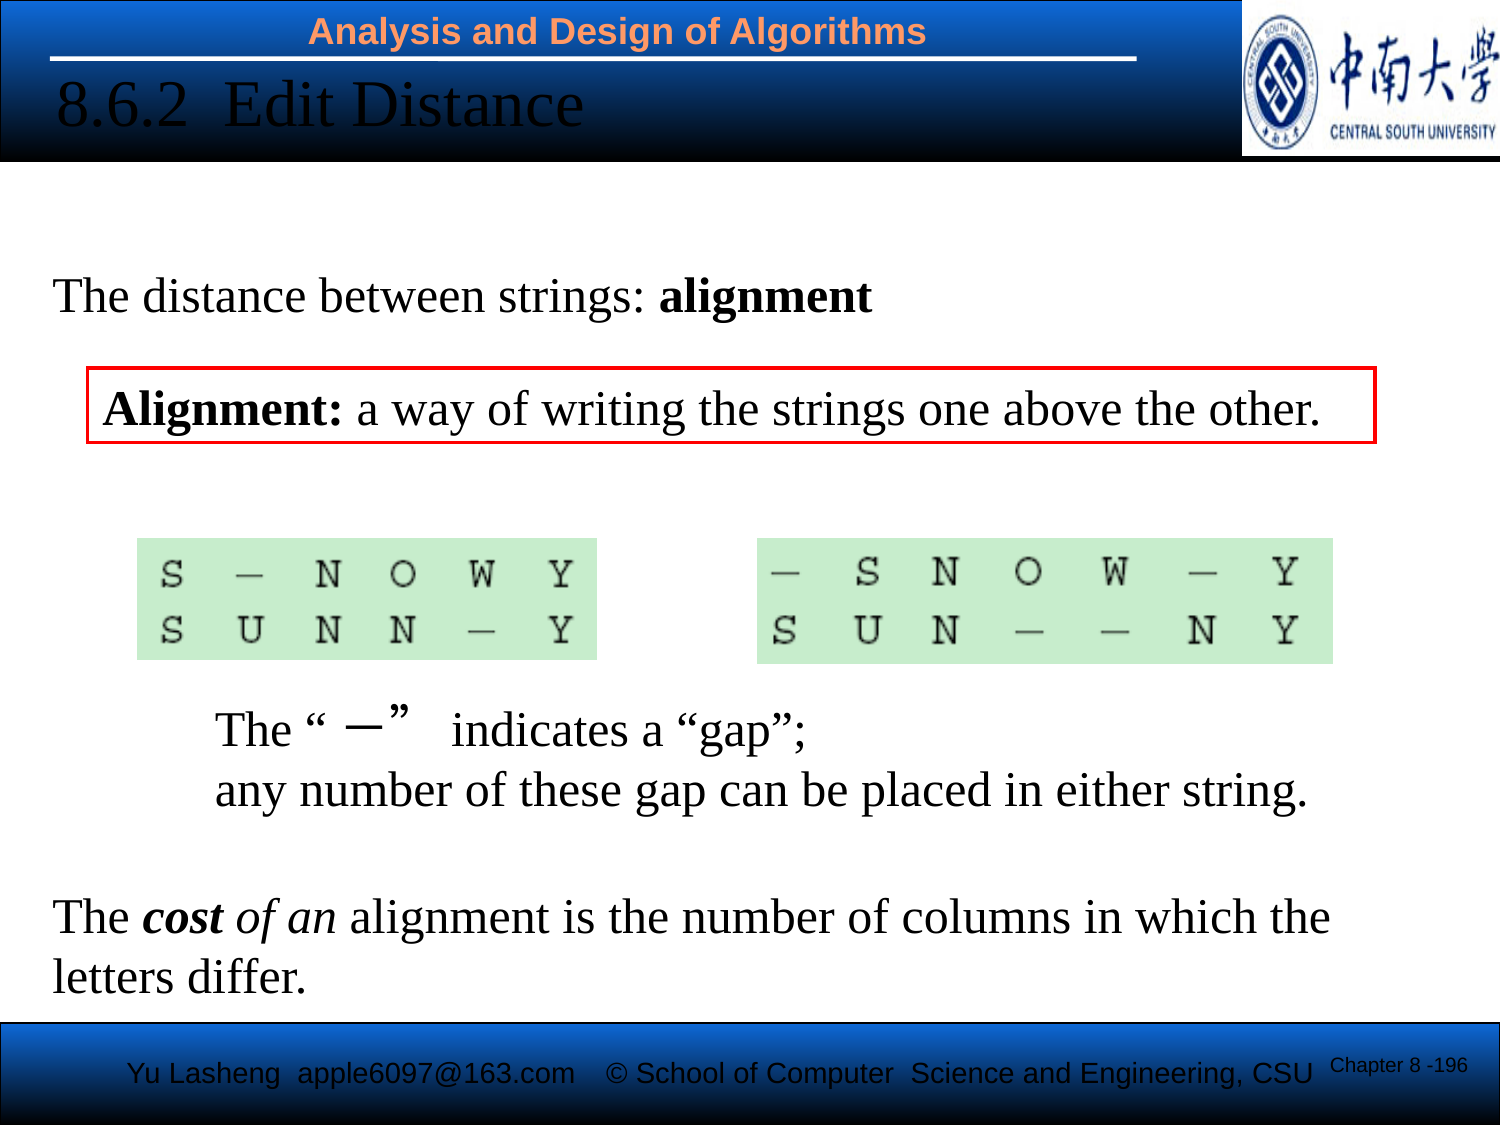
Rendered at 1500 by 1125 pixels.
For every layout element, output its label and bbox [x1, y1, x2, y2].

text_box [37, 876, 1475, 1011]
text_box [200, 688, 1350, 824]
slide_number [1293, 1044, 1484, 1120]
picture [1354, 0, 1500, 156]
picture [757, 538, 1333, 665]
title [40, 0, 1354, 200]
text_box [87, 367, 1375, 443]
picture [137, 538, 597, 660]
text_box [37, 255, 1300, 330]
